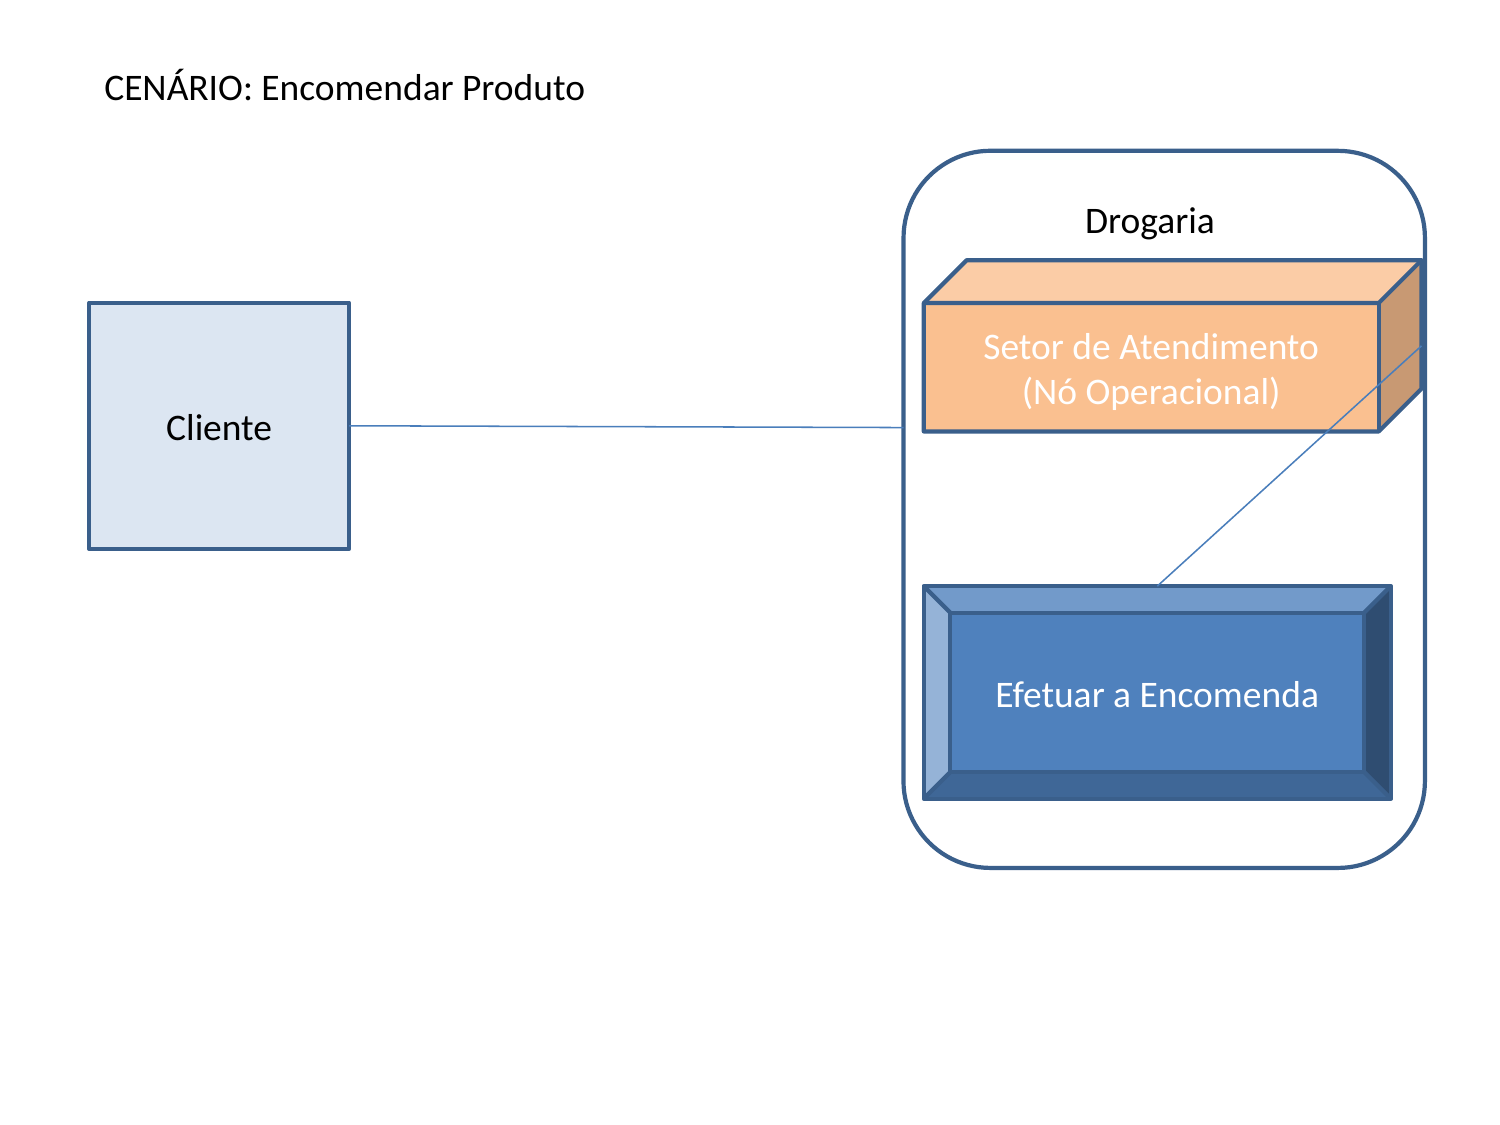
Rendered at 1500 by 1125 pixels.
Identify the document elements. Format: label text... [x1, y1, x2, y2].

text_box CENÁRIO: Encomendar Produto [89, 55, 656, 116]
text_box Setor de Atendimento (Nó Operacional) [921, 258, 1424, 434]
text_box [1151, 431, 1158, 587]
text_box Drogaria [1070, 188, 1307, 249]
text_box [901, 148, 1428, 871]
text_box Cliente [87, 301, 351, 551]
text_box Efetuar a Encomenda [922, 584, 1393, 801]
